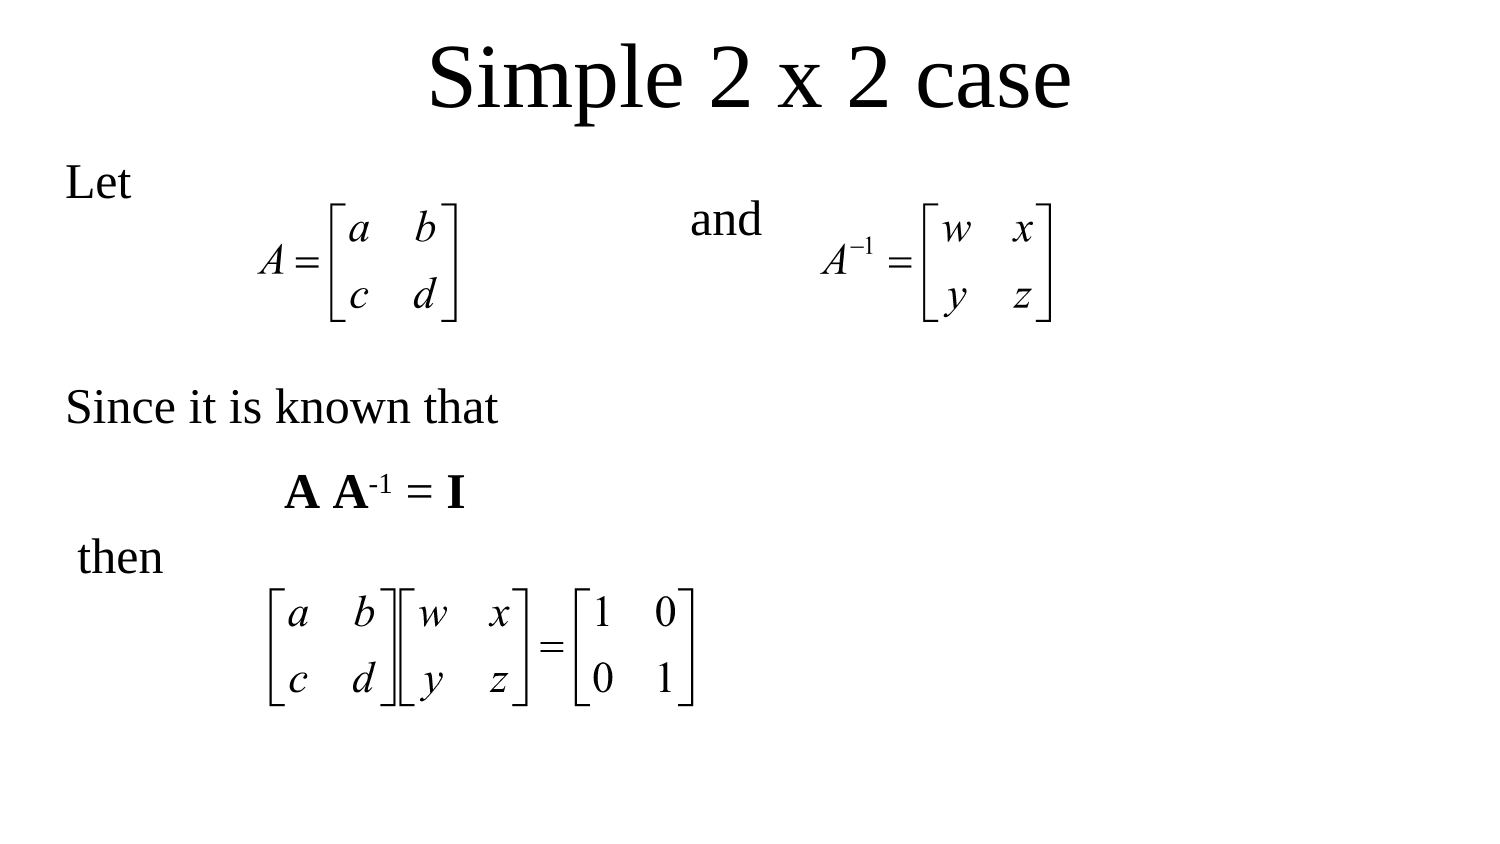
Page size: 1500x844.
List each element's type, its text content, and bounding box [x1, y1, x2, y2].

picture [249, 196, 466, 329]
text_box and [675, 178, 800, 235]
text_box Let [50, 140, 525, 197]
picture [262, 580, 702, 713]
picture [812, 196, 1062, 329]
title Simple 2 x 2 case [112, 0, 1388, 141]
text_box Since it is known that A A-1 = I [50, 365, 700, 490]
text_box then [62, 515, 300, 572]
